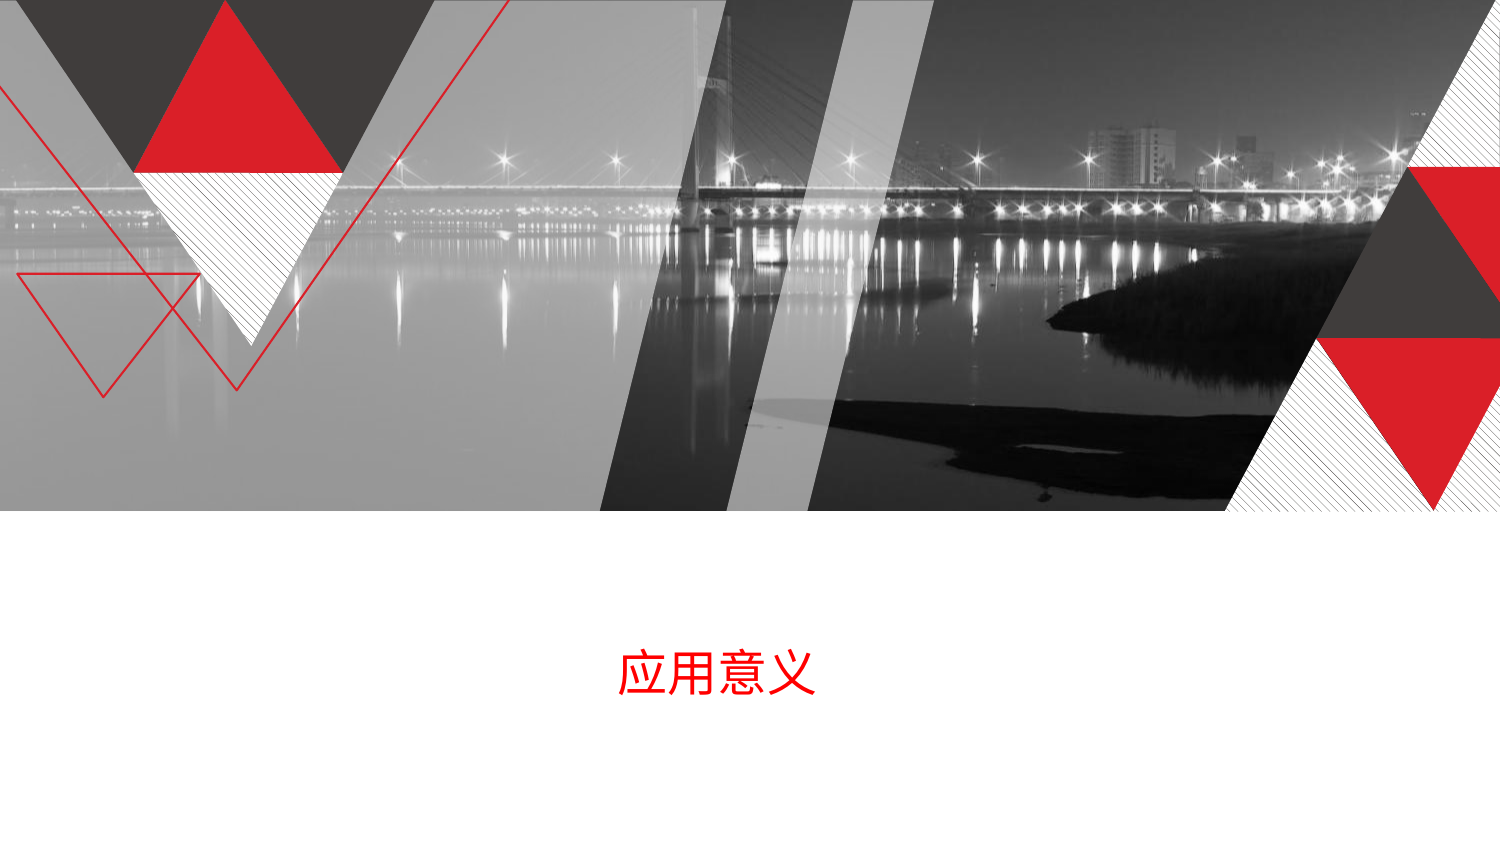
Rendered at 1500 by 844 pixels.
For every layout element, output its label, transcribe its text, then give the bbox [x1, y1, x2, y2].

text_box 应用意义 [517, 634, 919, 710]
picture [0, 0, 1500, 511]
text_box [4, 0, 400, 315]
